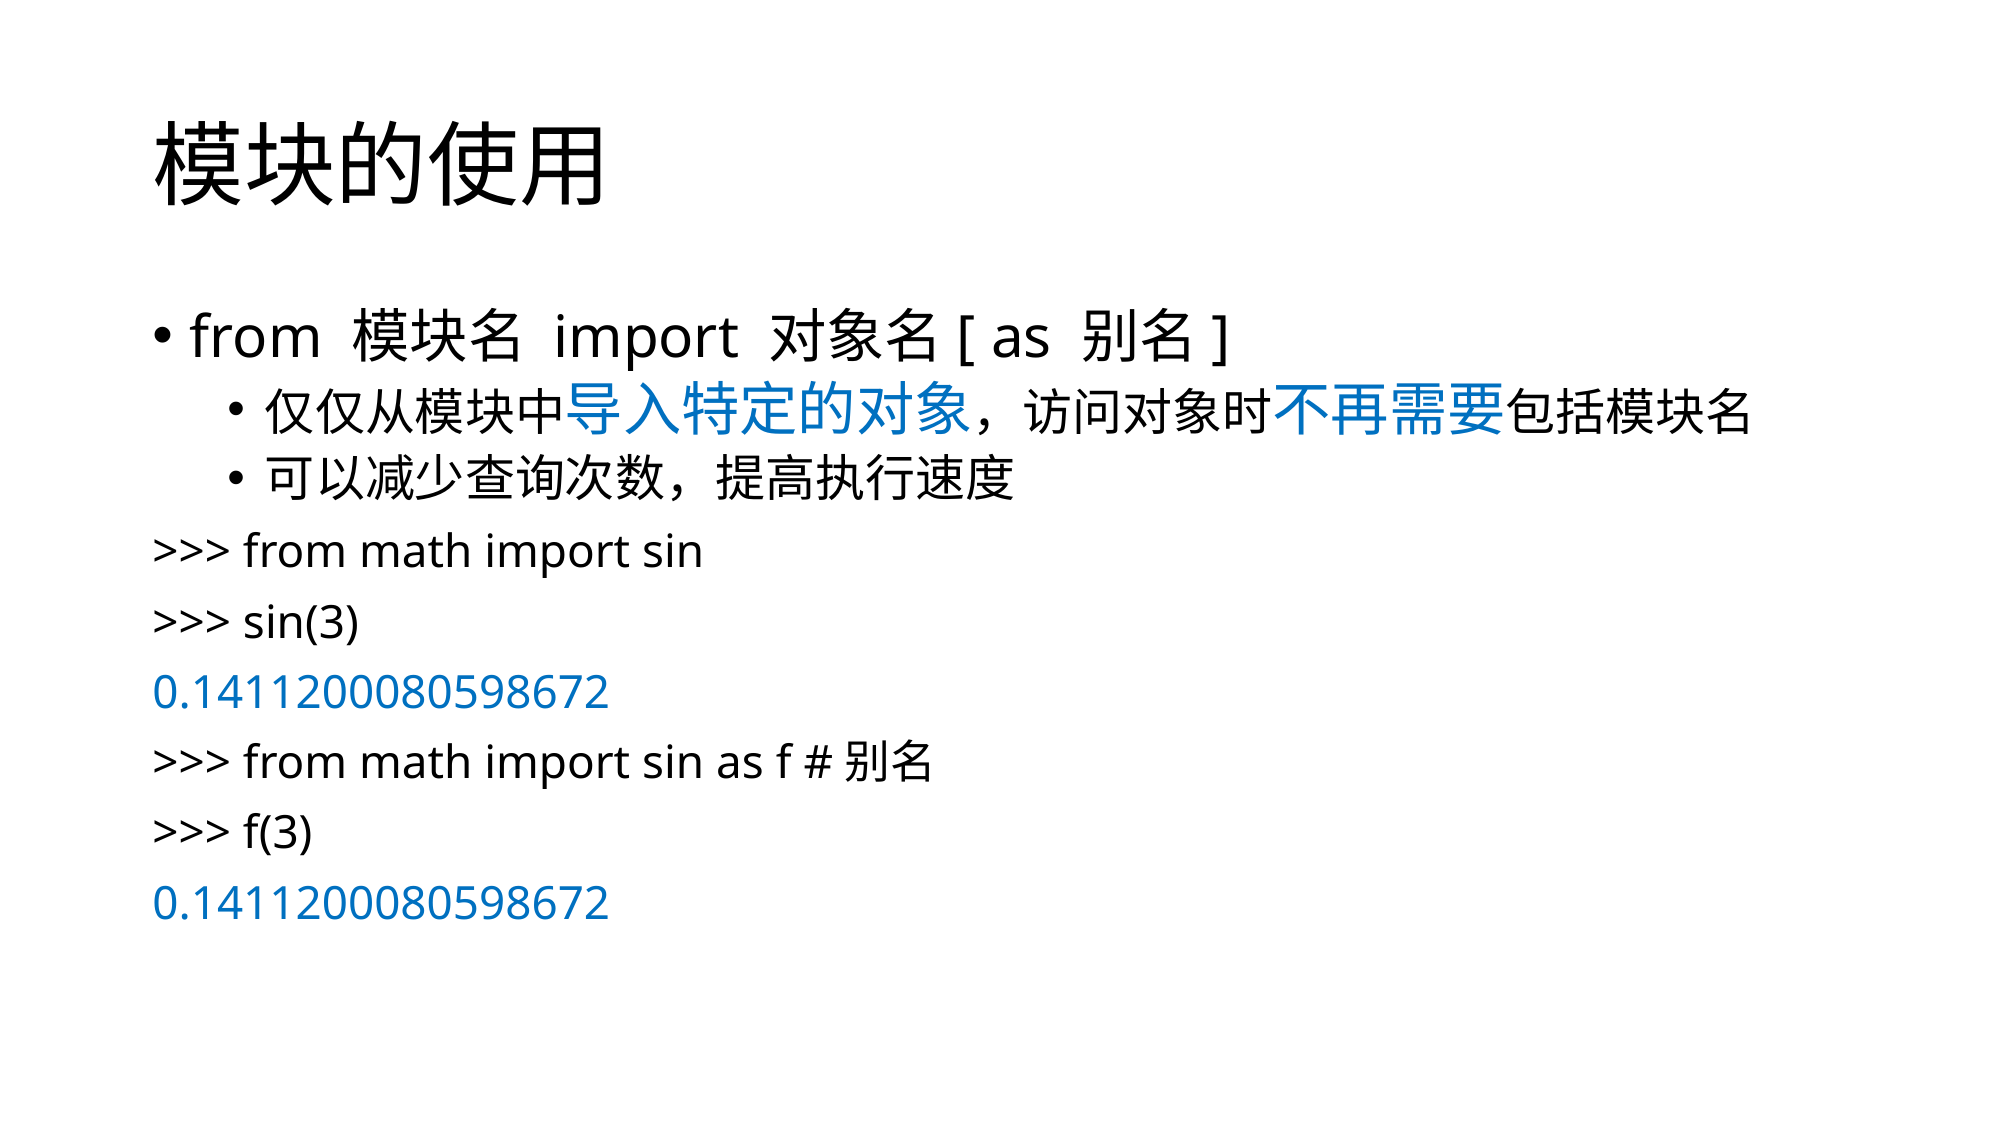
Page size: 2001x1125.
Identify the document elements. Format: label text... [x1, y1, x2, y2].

list from 模块名 import 对象名[ as 别名] 仅仅从模块中导入特定的对象，访问对象时不再需要包括模块名 可以减少查询次数，提高执行速度 >>> from math import sin >>> sin(3) 0.1411200080598672 >>> from math import sin as f #别名 >>> f(3) 0.1411200080598672 [137, 299, 1863, 1014]
title 模块的使用 [137, 59, 1863, 278]
